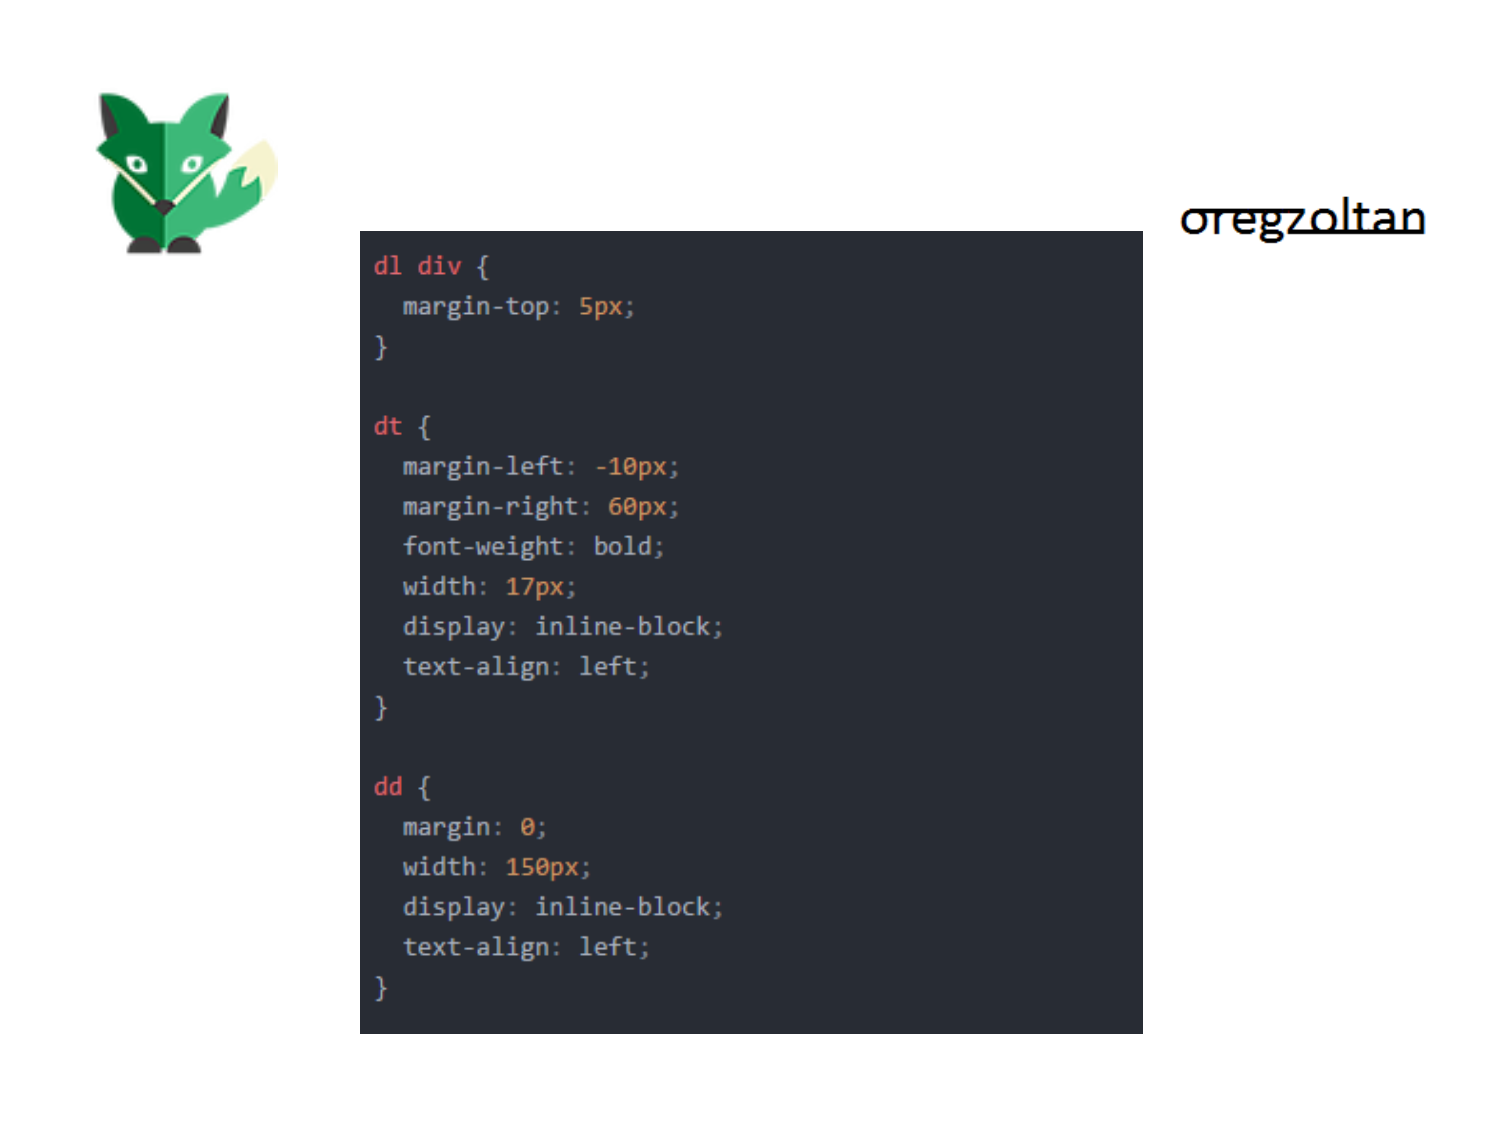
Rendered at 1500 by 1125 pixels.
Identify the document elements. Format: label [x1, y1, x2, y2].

picture [64, 66, 278, 280]
picture [359, 42, 1461, 1034]
